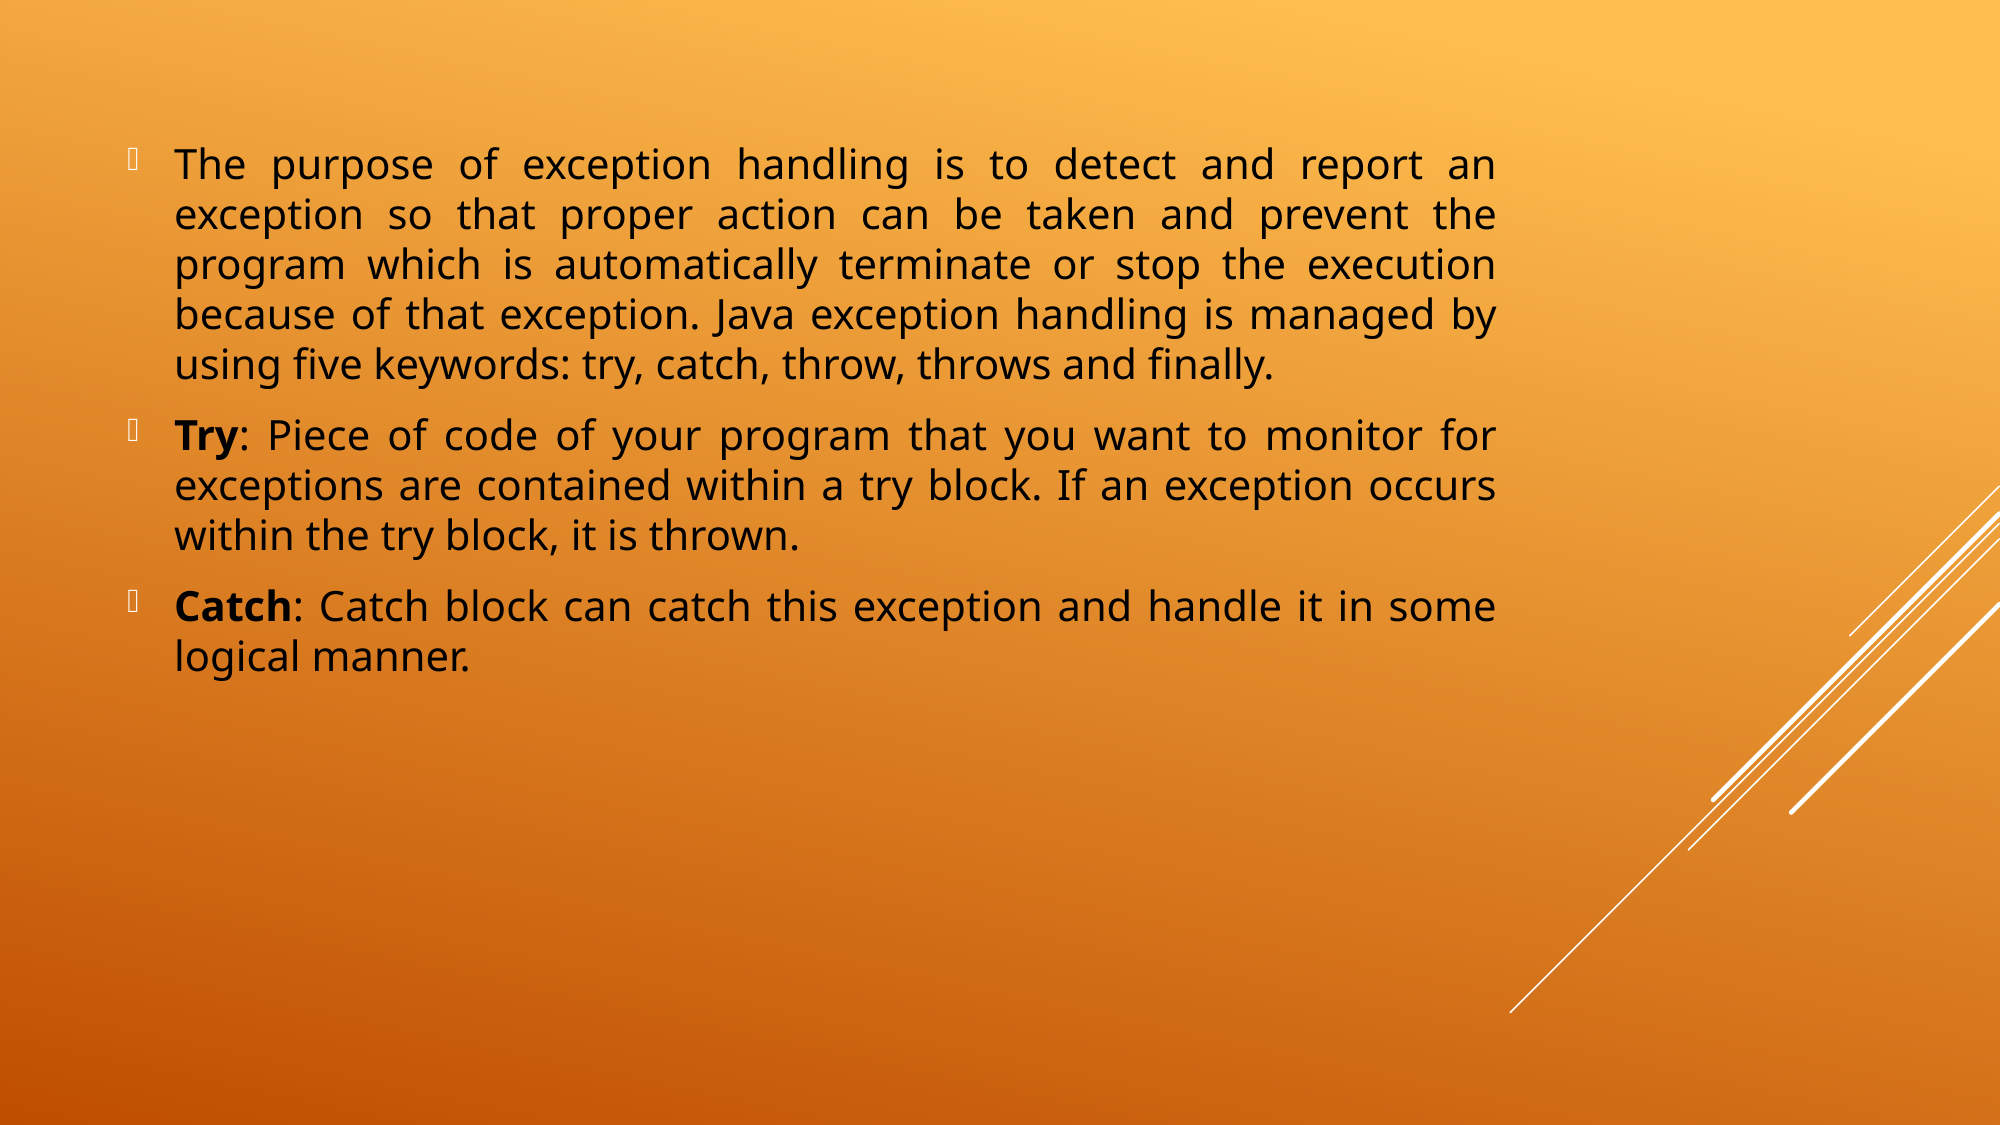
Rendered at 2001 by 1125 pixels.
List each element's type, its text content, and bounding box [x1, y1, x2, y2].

list The purpose of exception handling is to detect and report an exception so that proper action can be taken and prevent the program which is automatically terminate or stop the execution because of that exception. Java exception handling is managed by using five keywords: try, catch, throw, throws and finally. Try: Piece of code of your program that you want to monitor for exceptions are contained within a try block. If an exception occurs within the try block, it is thrown. Catch: Catch block can catch this exception and handle it in some logical manner. [112, 112, 1513, 706]
